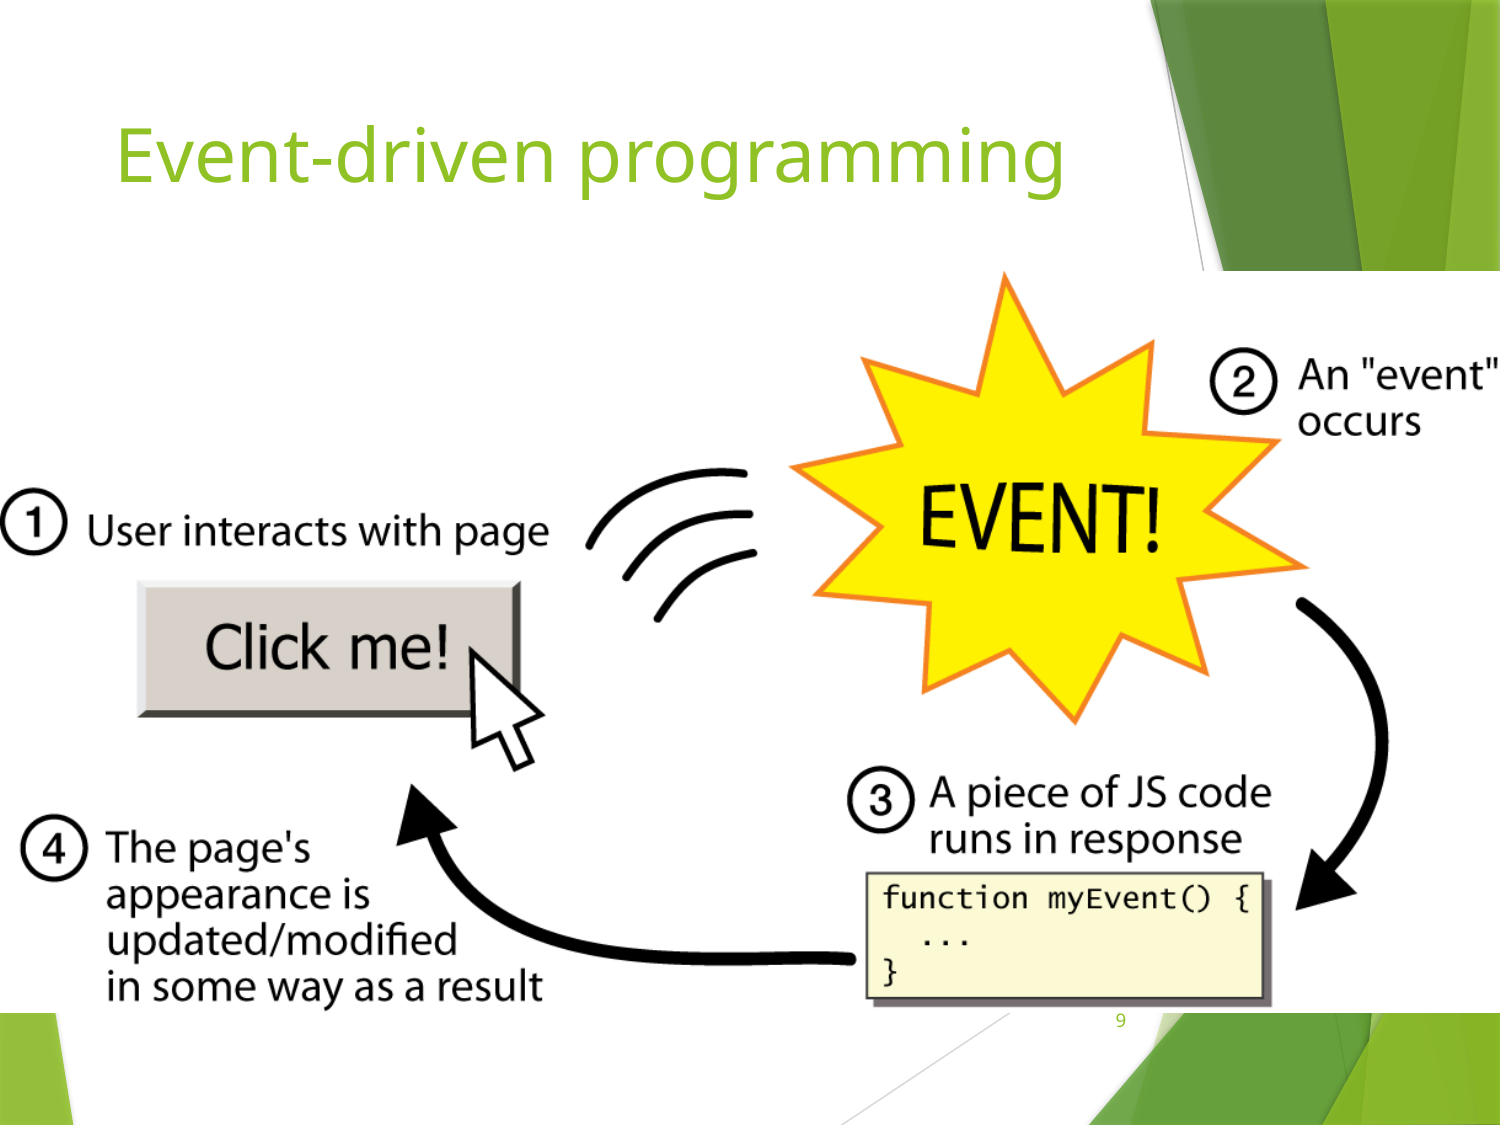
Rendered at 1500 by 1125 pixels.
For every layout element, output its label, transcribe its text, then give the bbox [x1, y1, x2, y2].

slide_number 9 [1057, 1021, 1142, 1051]
title Event-driven programming [99, 99, 1142, 269]
picture [0, 270, 1500, 1013]
